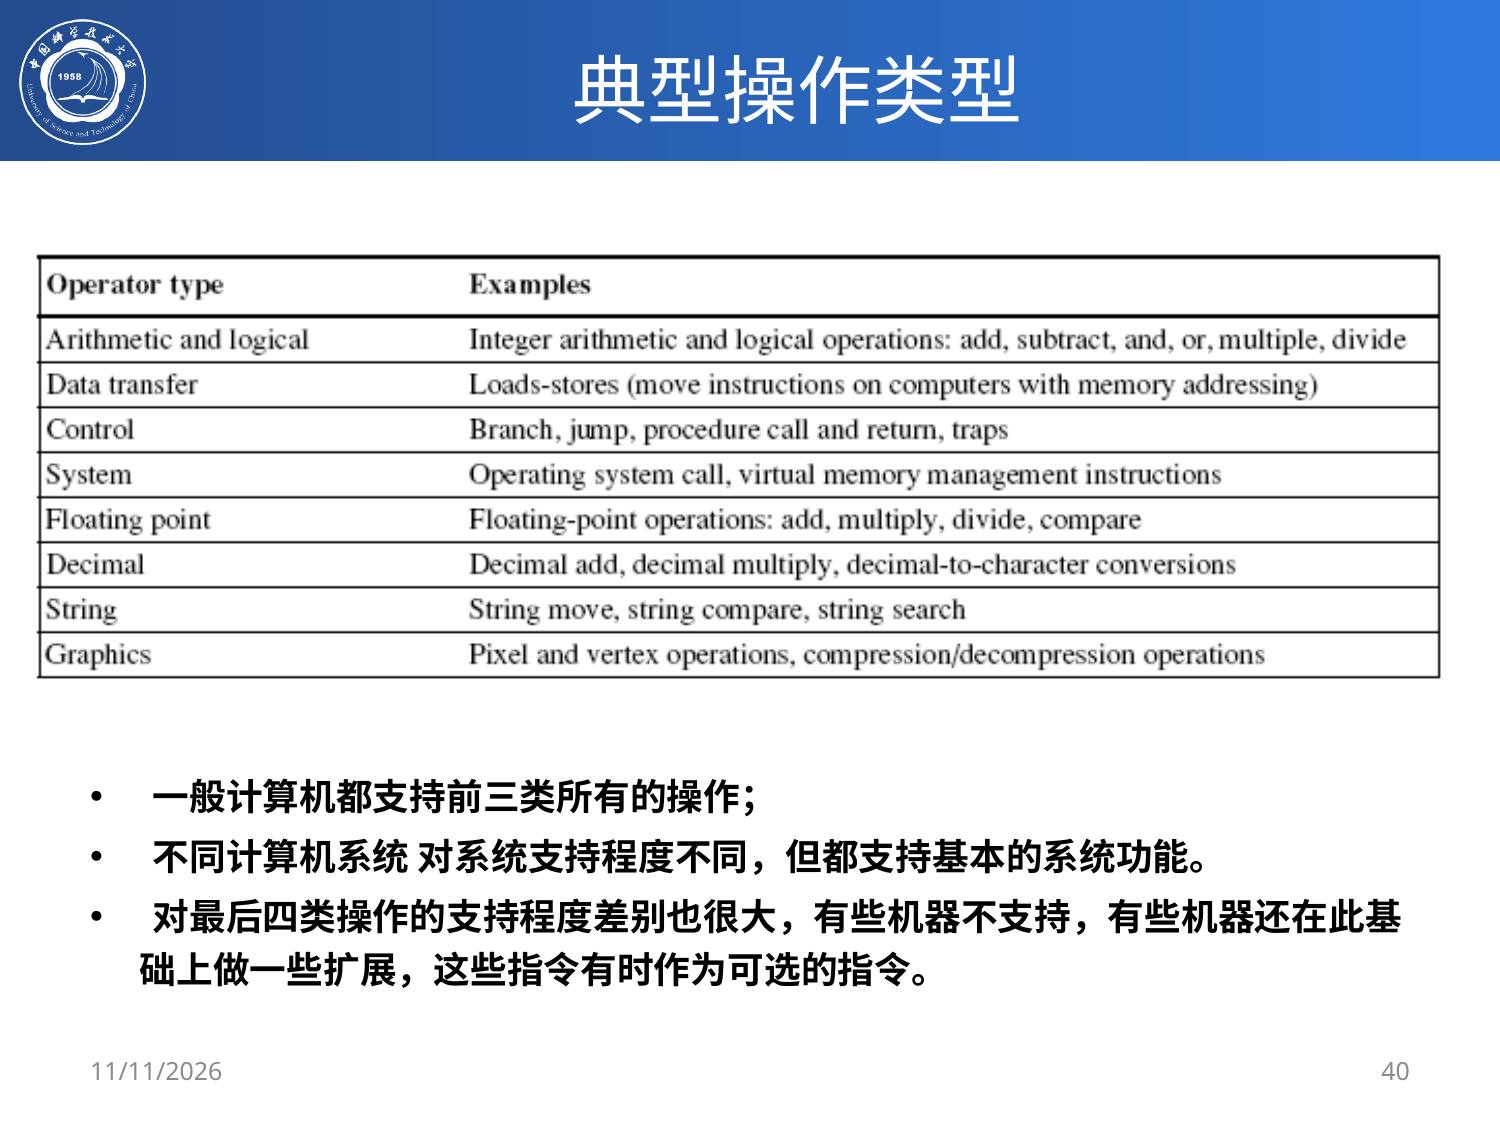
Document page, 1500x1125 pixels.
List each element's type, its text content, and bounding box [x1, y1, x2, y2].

title 典型操作类型 [169, 24, 1425, 153]
picture [25, 235, 1450, 689]
list 一般计算机都支持前三类所有的操作； 不同计算机系统 对系统支持程度不同，但都支持基本的系统功能。 对最后四类操作的支持程度差别也很大，有些机器不支持，有些机器还在此基础上做一些扩展，这些指令有时作为可选的指令。 [75, 757, 1425, 1002]
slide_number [75, 1042, 425, 1103]
picture [19, 19, 146, 145]
slide_number 40 [1074, 1042, 1425, 1103]
